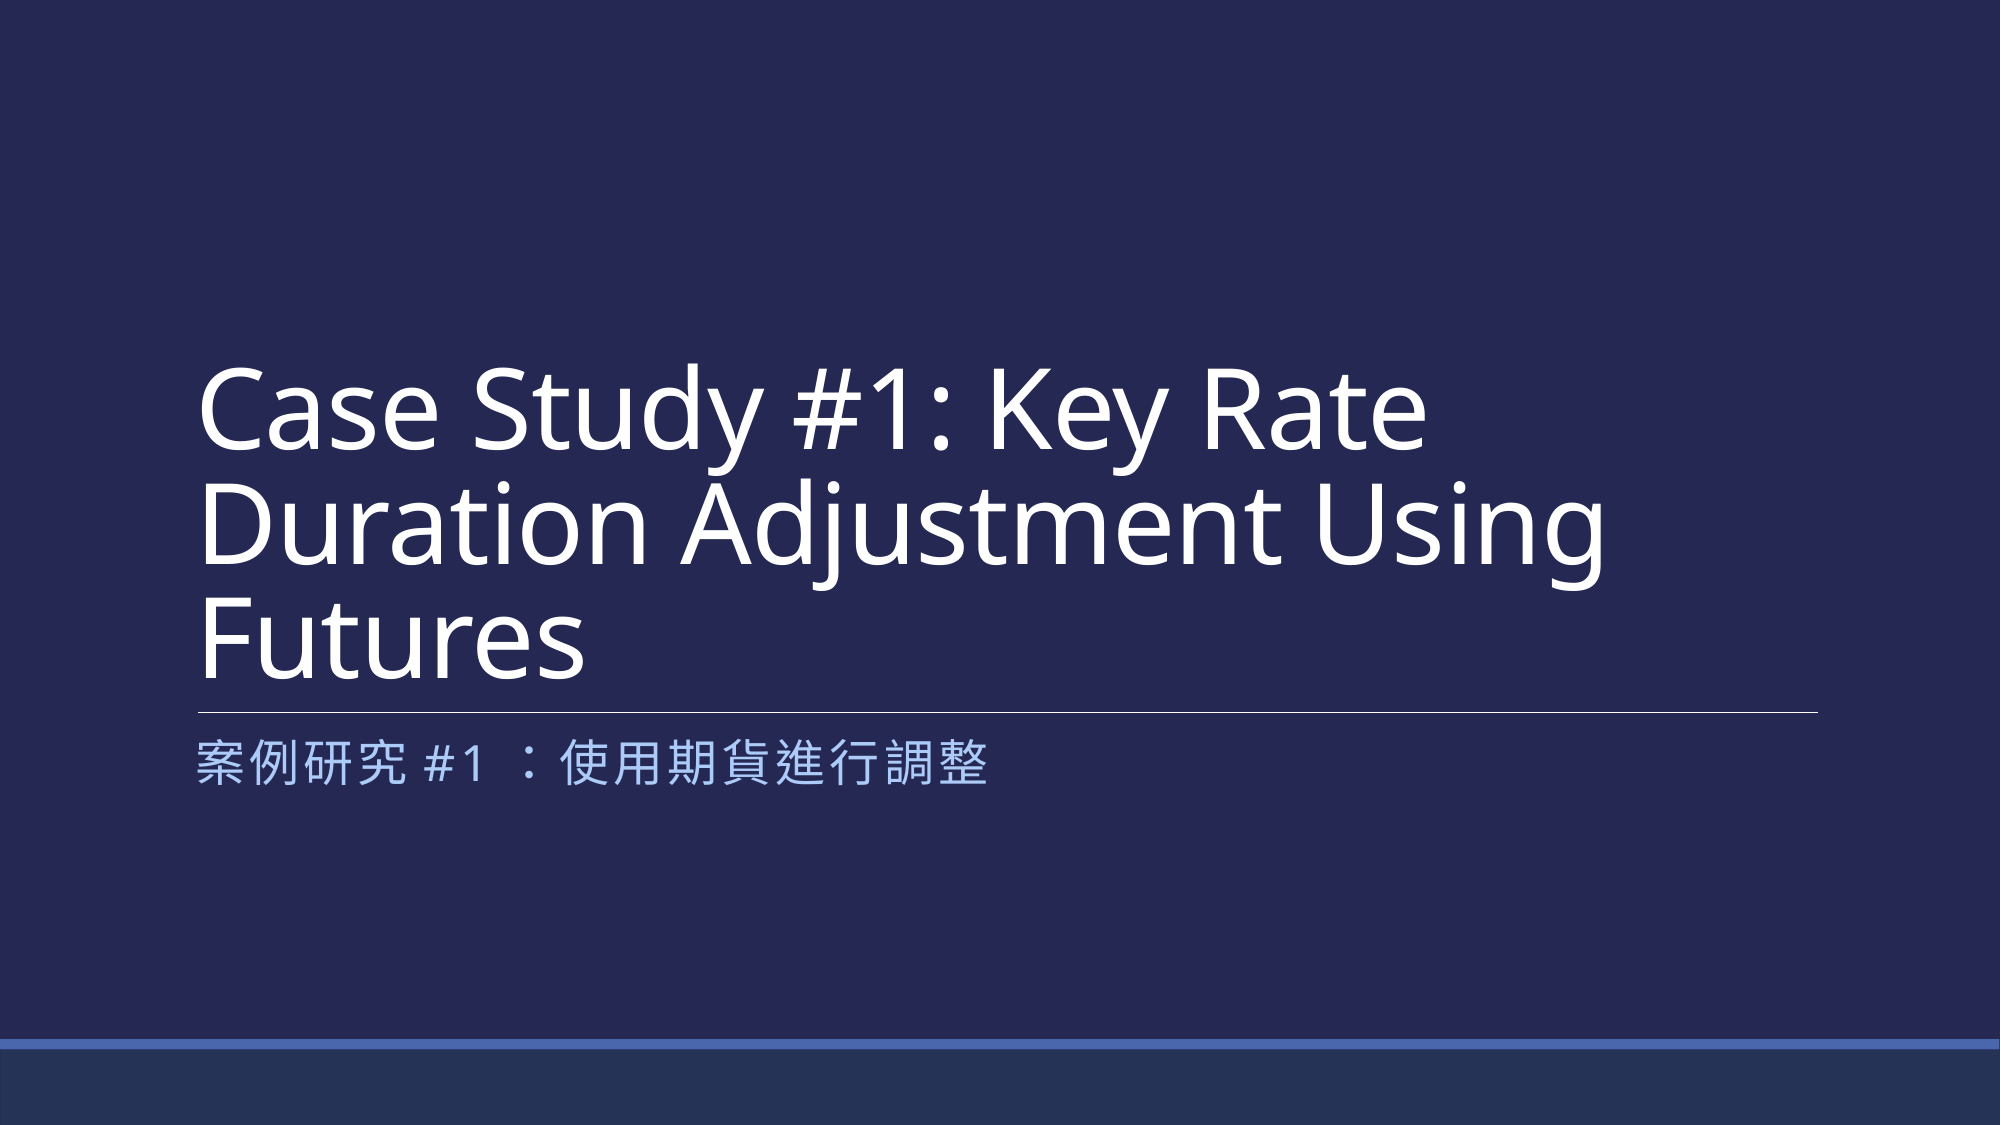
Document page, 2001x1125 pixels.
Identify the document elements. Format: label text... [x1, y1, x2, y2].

list 案例研究#1：使用期貨進行調整 [180, 730, 1830, 918]
title Case Study #1: Key Rate Duration Adjustment Using Futures [180, 124, 1830, 710]
